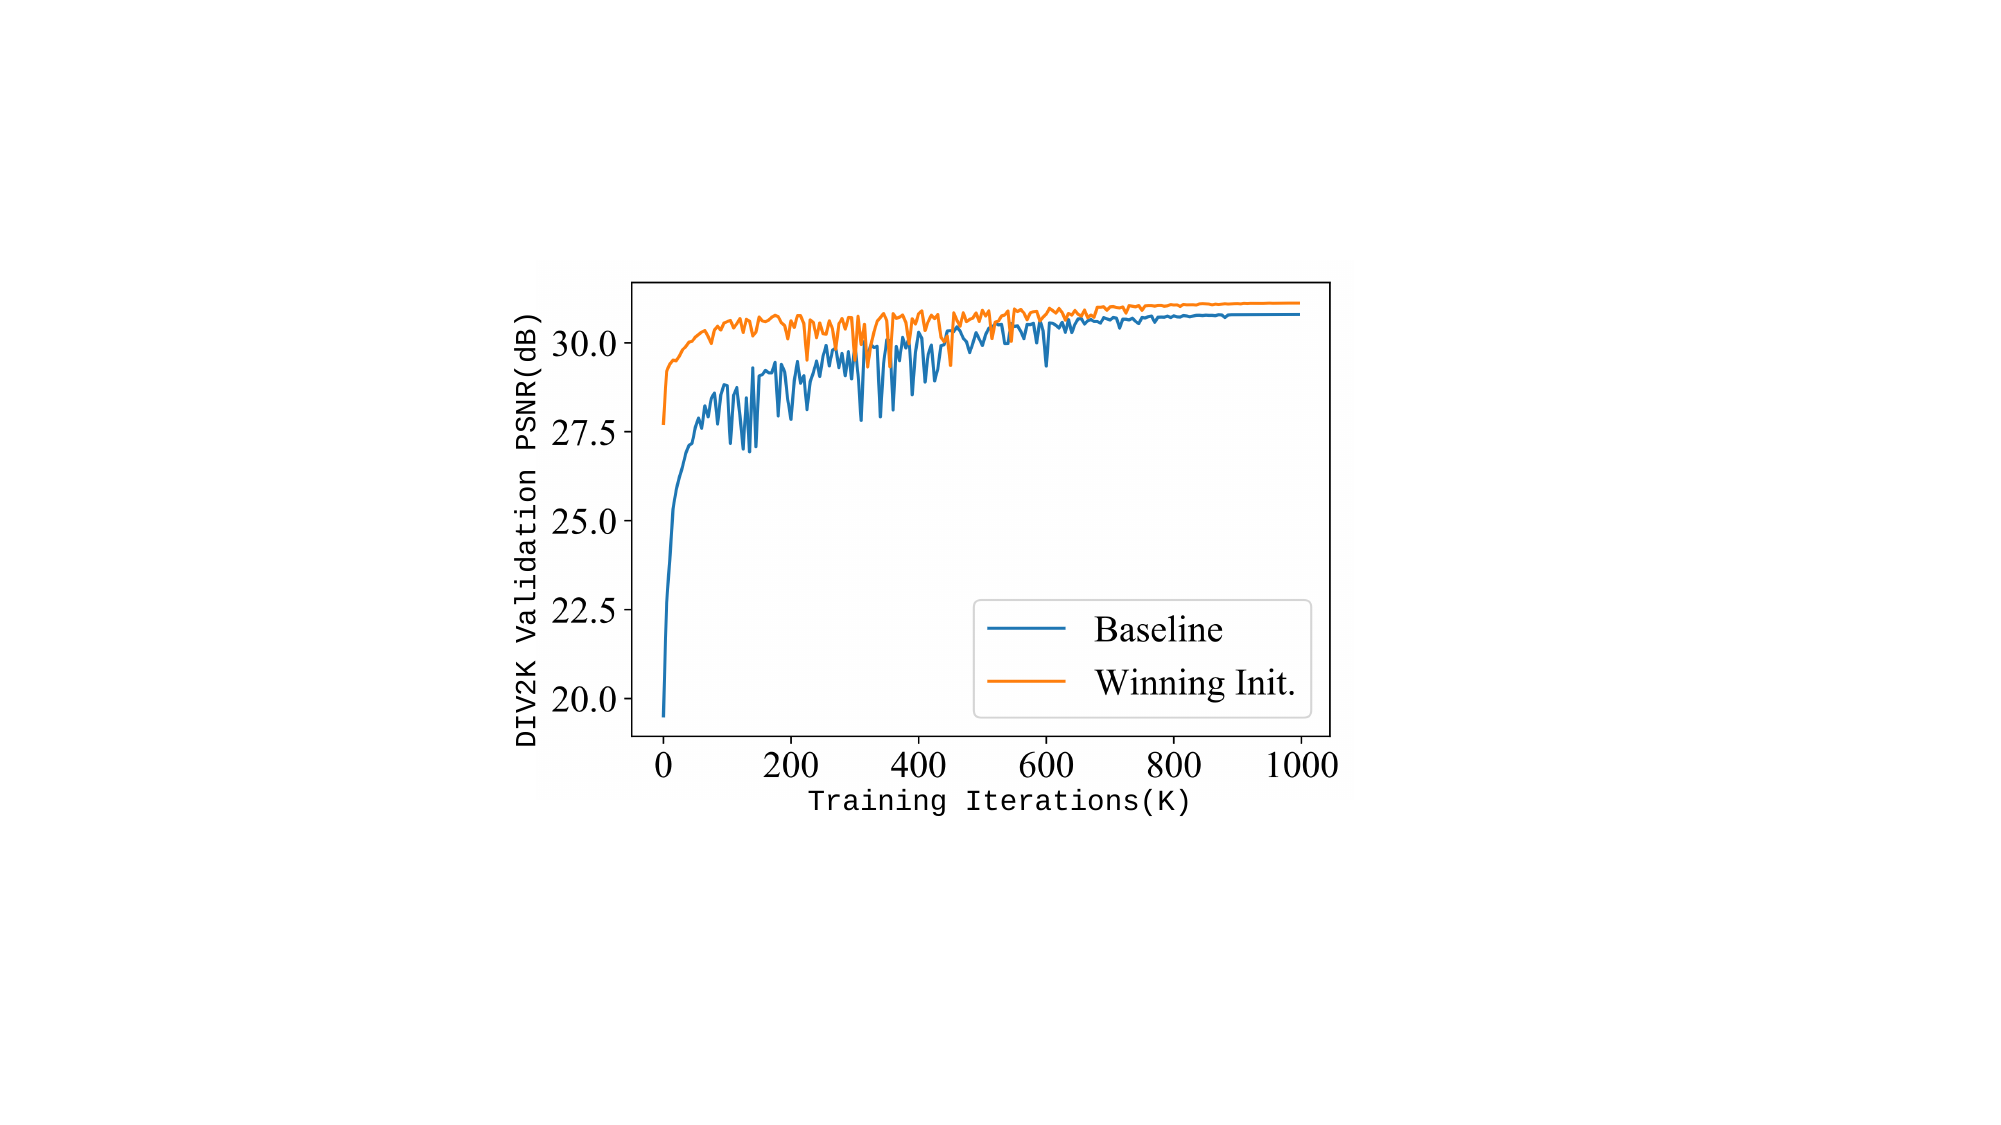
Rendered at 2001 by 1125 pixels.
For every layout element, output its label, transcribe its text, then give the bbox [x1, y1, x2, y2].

picture [536, 260, 1354, 800]
text_box Training Iterations(K) [792, 800, 1208, 824]
text_box DIV2K Validation PSNR(dB) [498, 296, 536, 764]
